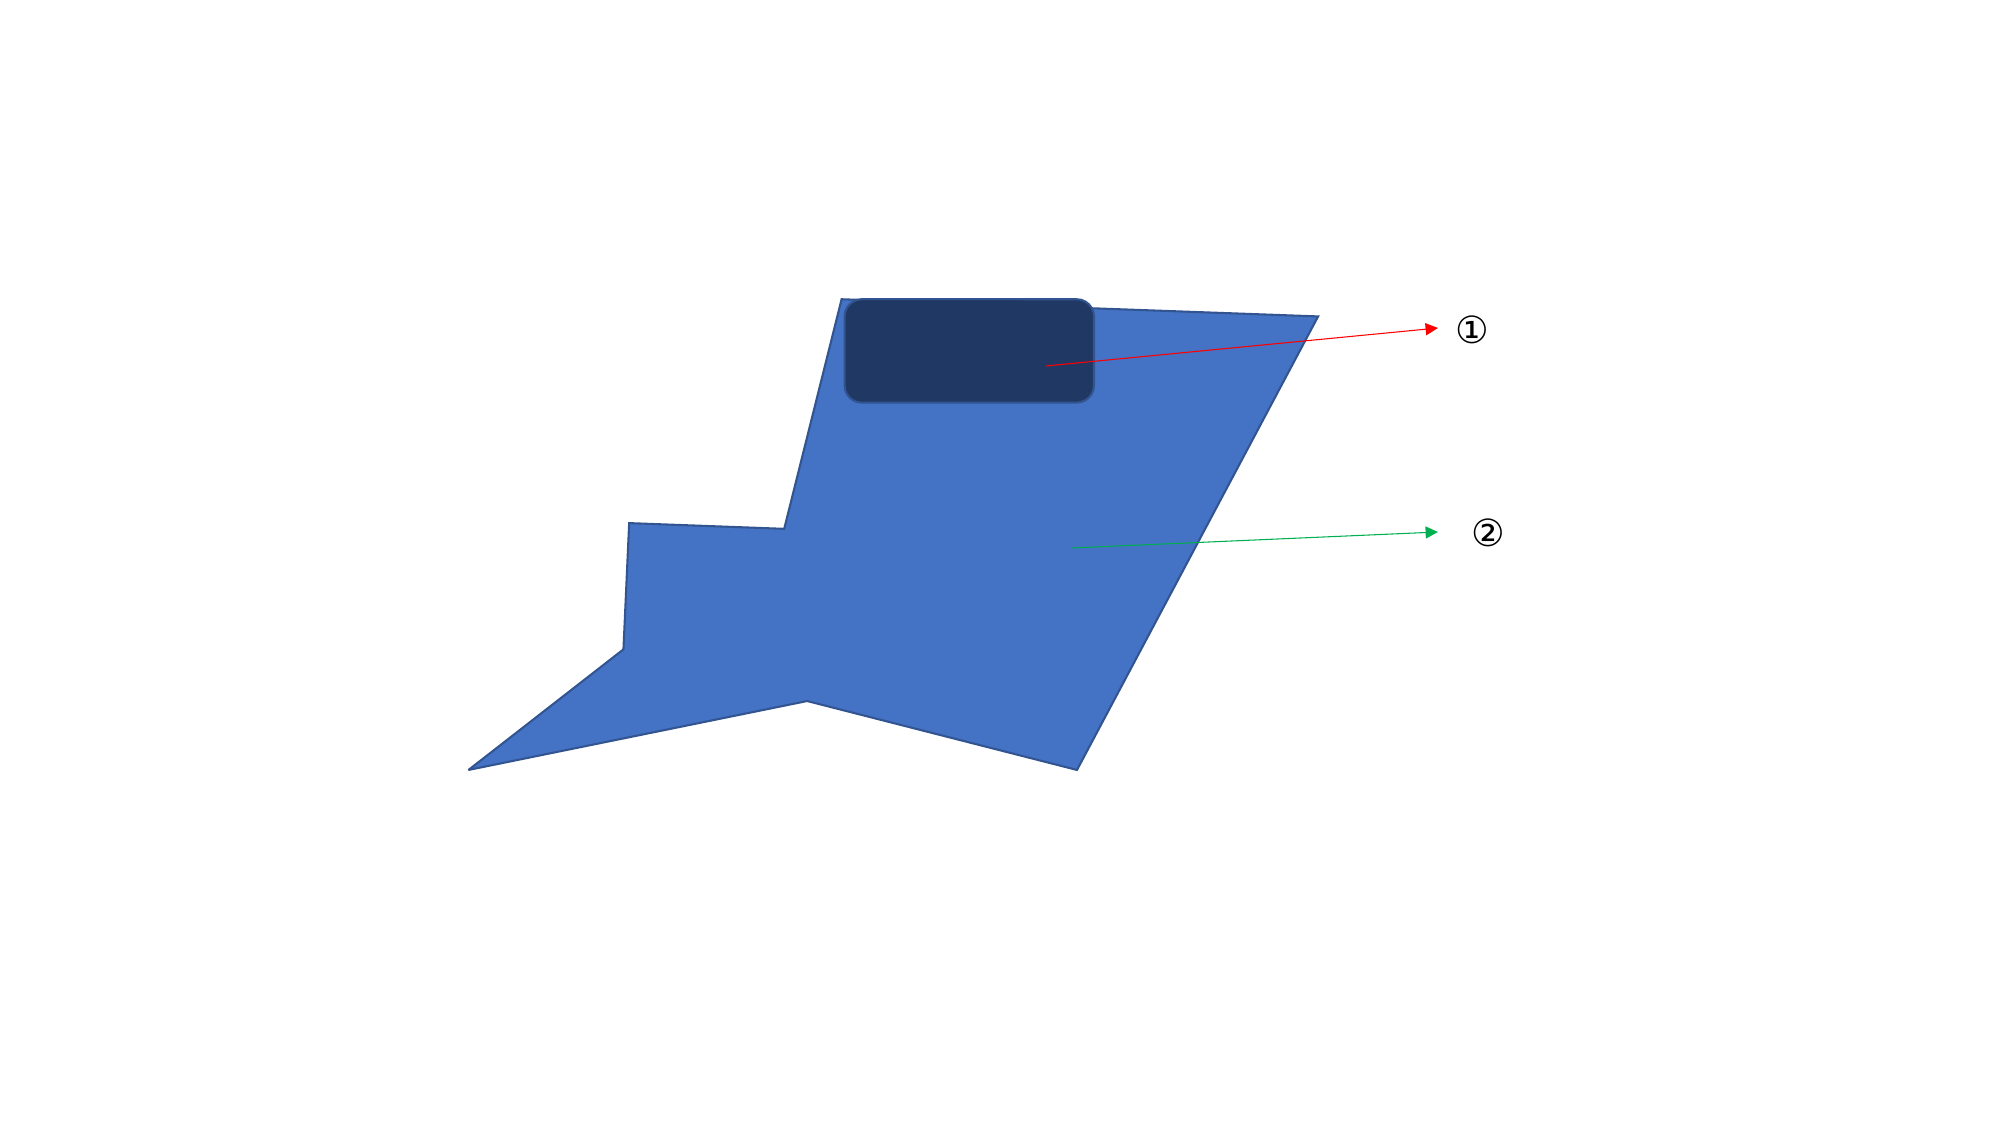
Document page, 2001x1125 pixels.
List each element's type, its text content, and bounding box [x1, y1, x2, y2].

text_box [468, 299, 1319, 770]
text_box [1045, 327, 1438, 366]
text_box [1071, 531, 1438, 549]
text_box ① [1440, 299, 1504, 359]
text_box ② [1456, 501, 1520, 562]
